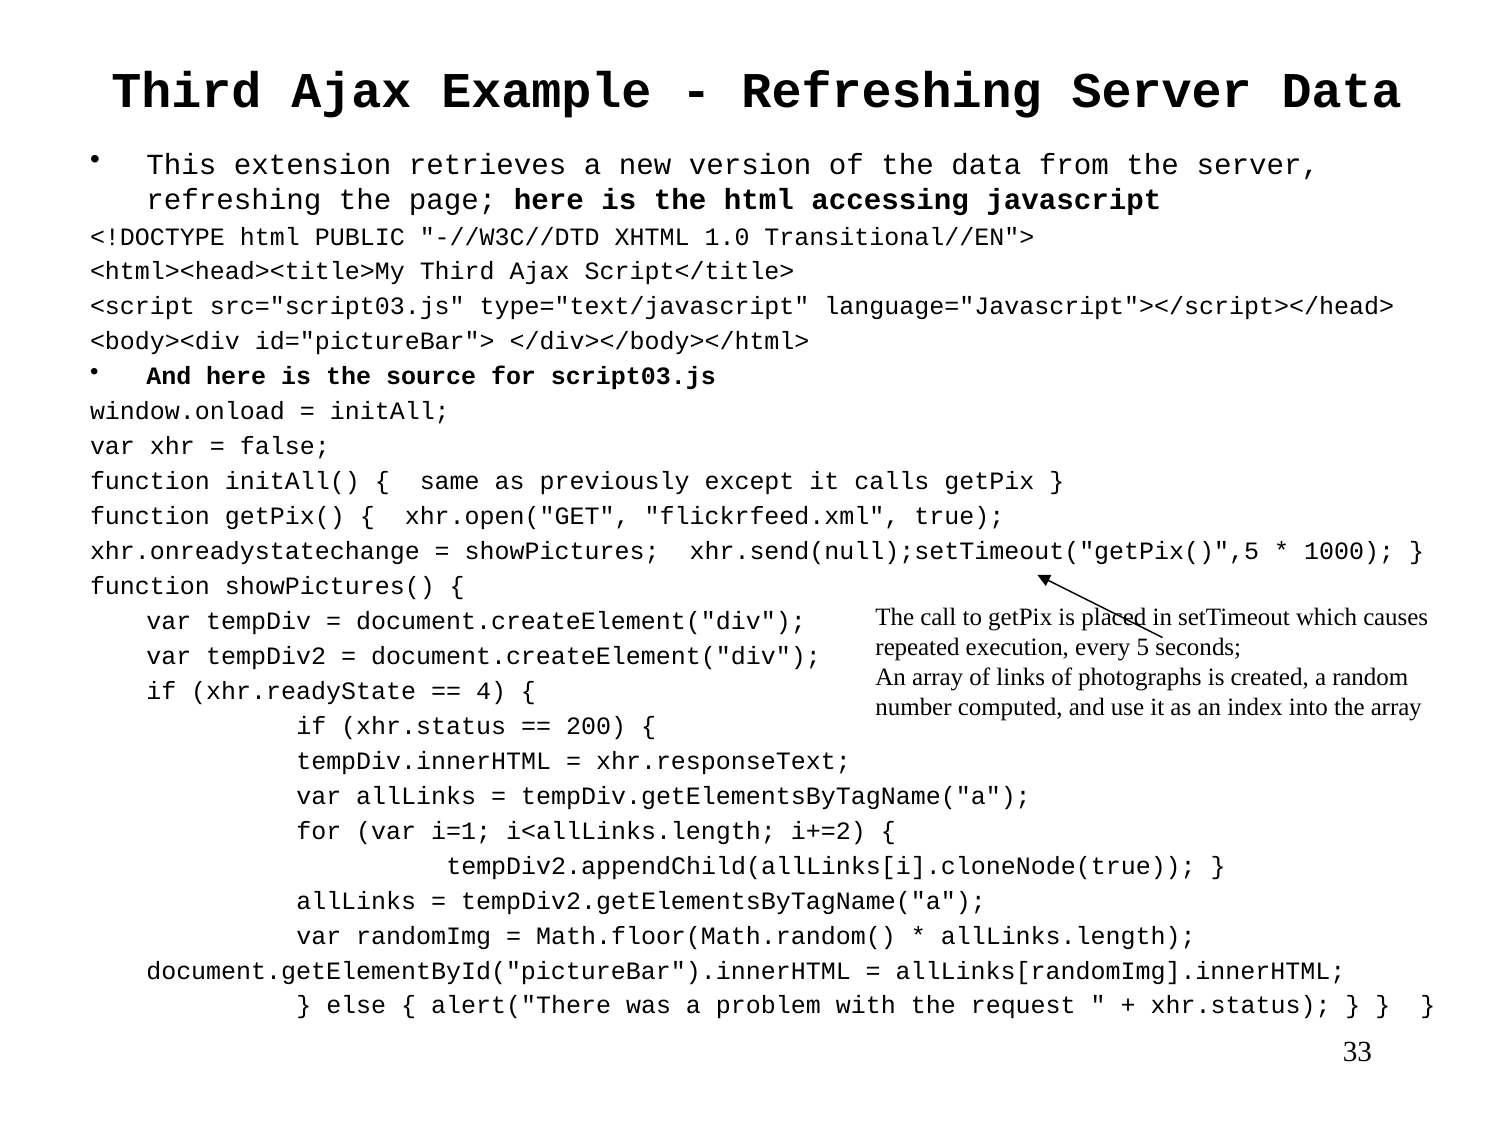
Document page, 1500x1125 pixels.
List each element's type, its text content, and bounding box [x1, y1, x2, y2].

text_box The call to getPix is placed in setTimeout which causes repeated execution, every 5 seconds; An array of links of photographs is created, a random number computed, and use it as an index into the array [860, 593, 1444, 728]
title Third Ajax Example - Refreshing Server Data [75, 37, 1438, 137]
list This extension retrieves a new version of the data from the server, refreshing the page; here is the html accessing javascript <!DOCTYPE html PUBLIC "-//W3C//DTD XHTML 1.0 Transitional//EN"> <html><head><title>My Third Ajax Script</title> <script src="script03.js" type="text/javascript" language="Javascript"></script></head> <body><div id="pictureBar"> </div></body></html> And here is the source for script03.js window.onload = initAll; var xhr = false; function initAll() { same as previously except it calls getPix } function getPix() { xhr.open("GET", "flickrfeed.xml", true); xhr.onreadystatechange = showPictures; xhr.send(null);setTimeout("getPix()",5 * 1000); } function showPictures() { var tempDiv = document.createElement("div"); var tempDiv2 = document.createElement("div"); if (xhr.readyState == 4) { if (xhr.status == 200) { tempDiv.innerHTML = xhr.responseText; var allLinks = tempDiv.getElementsByTagName("a"); for (var i=1; i<allLinks.length; i+=2) { tempDiv2.appendChild(allLinks[i].cloneNode(true)); } allLinks = tempDiv2.getElementsByTagName("a"); var randomImg = Math.floor(Math.random() * allLinks.length); document.getElementById("pictureBar").innerHTML = allLinks[randomImg].innerHTML; } else { alert("There was a problem with the request " + xhr.status); } } } [75, 137, 1463, 1000]
slide_number 33 [1074, 1025, 1388, 1100]
text_box [1037, 574, 1163, 638]
